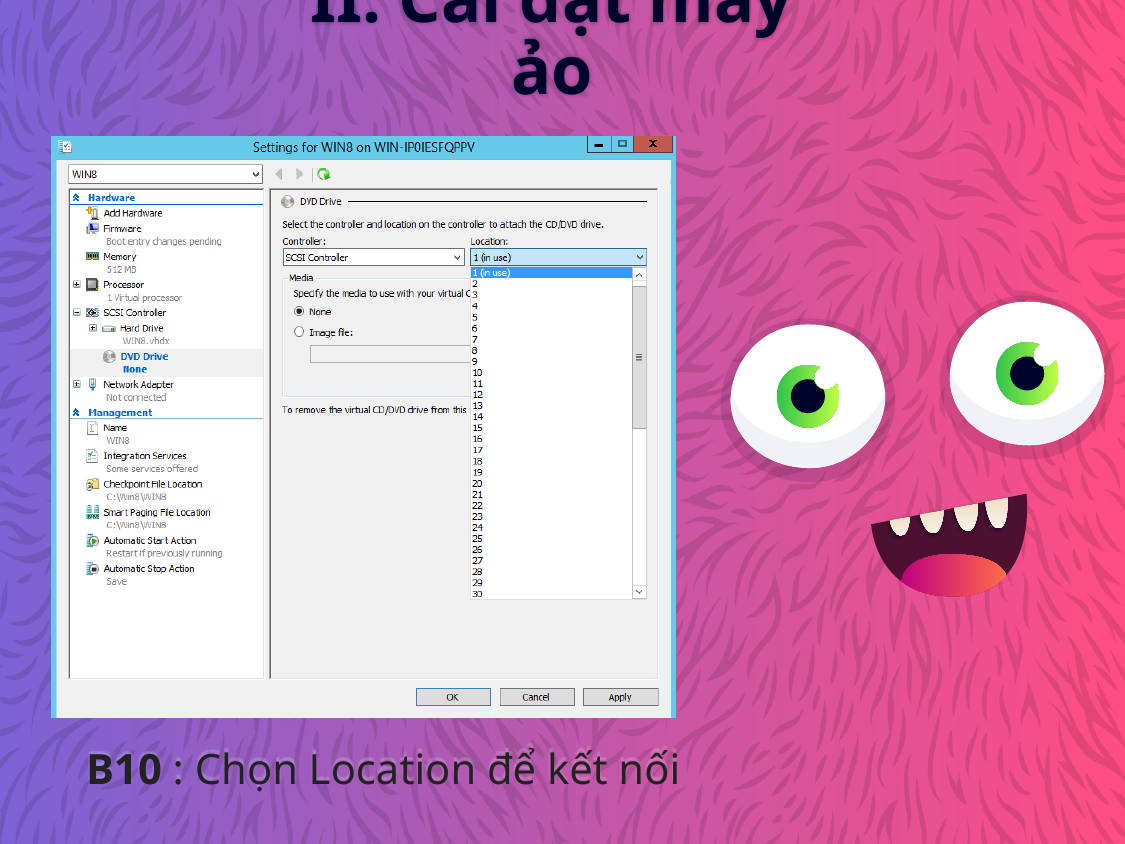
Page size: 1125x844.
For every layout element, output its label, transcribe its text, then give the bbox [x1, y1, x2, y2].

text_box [870, 493, 1028, 597]
picture [0, 0, 1125, 844]
text_box II. Cài đặt máy ảo [308, 0, 796, 109]
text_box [939, 295, 1115, 460]
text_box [720, 318, 896, 483]
text_box B10 : Chọn Location để kết nối [67, 735, 691, 833]
